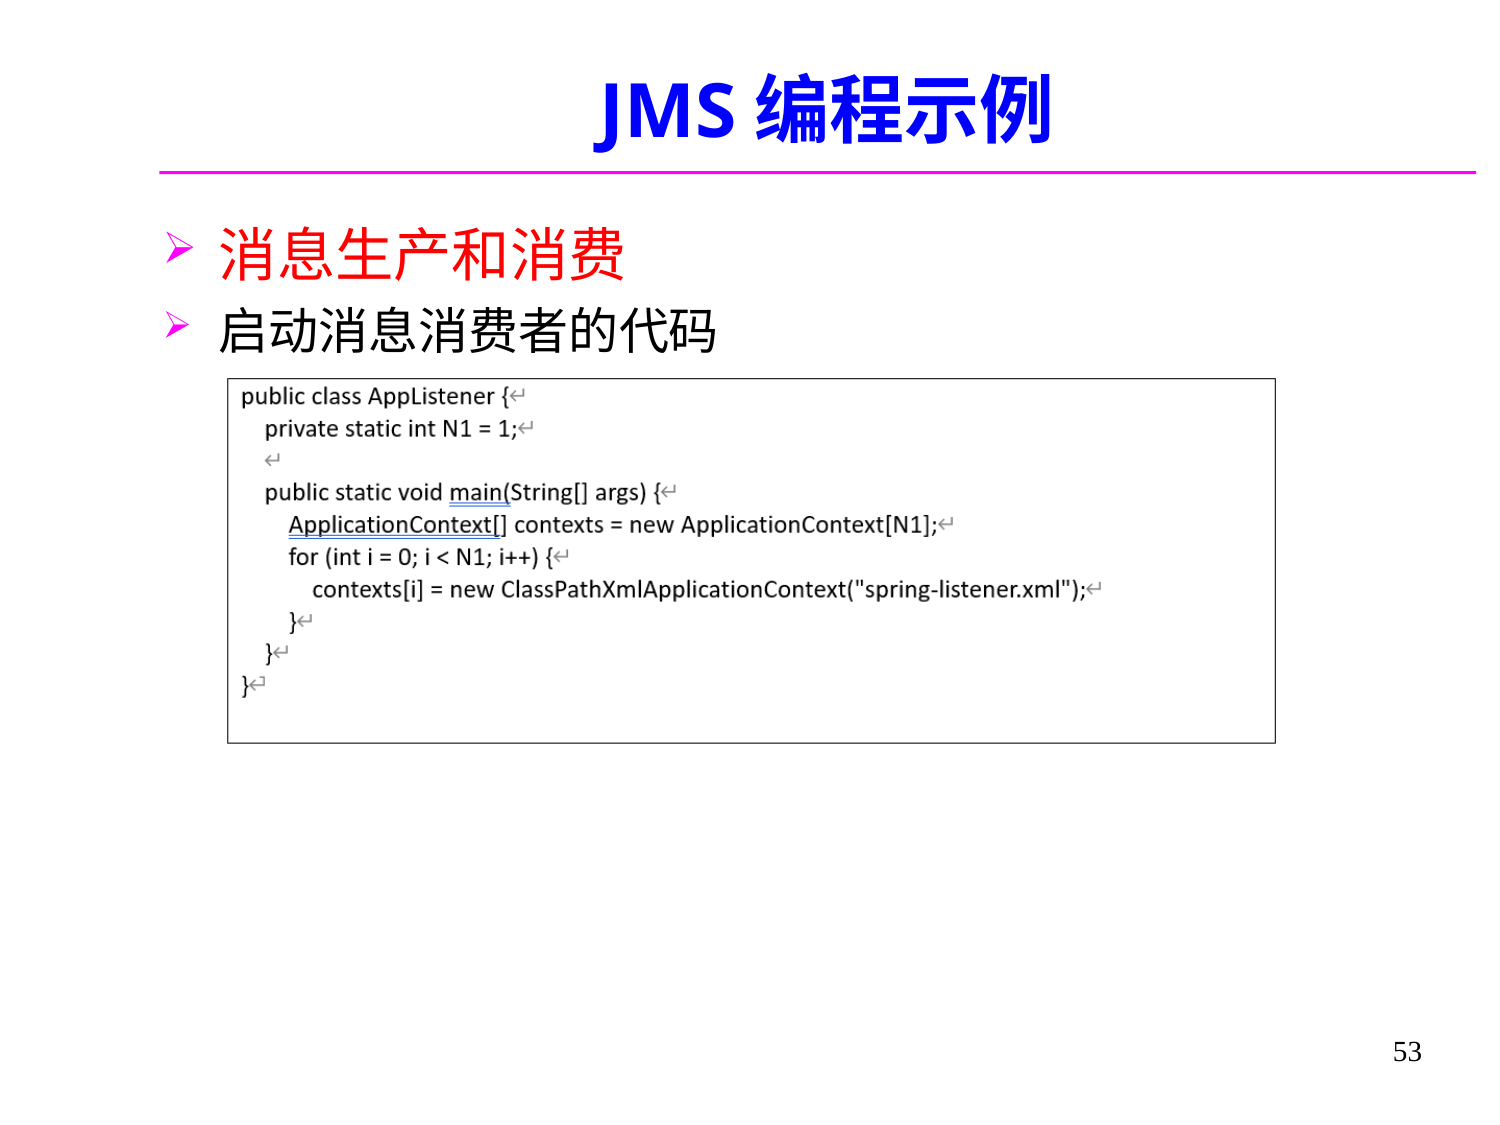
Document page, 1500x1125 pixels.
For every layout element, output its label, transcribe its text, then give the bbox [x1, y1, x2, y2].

list 消息生产和消费 启动消息消费者的代码 [147, 196, 1416, 1094]
title JMS编程示例 [183, 19, 1471, 160]
picture [221, 374, 1279, 751]
slide_number 53 [1125, 1012, 1438, 1088]
